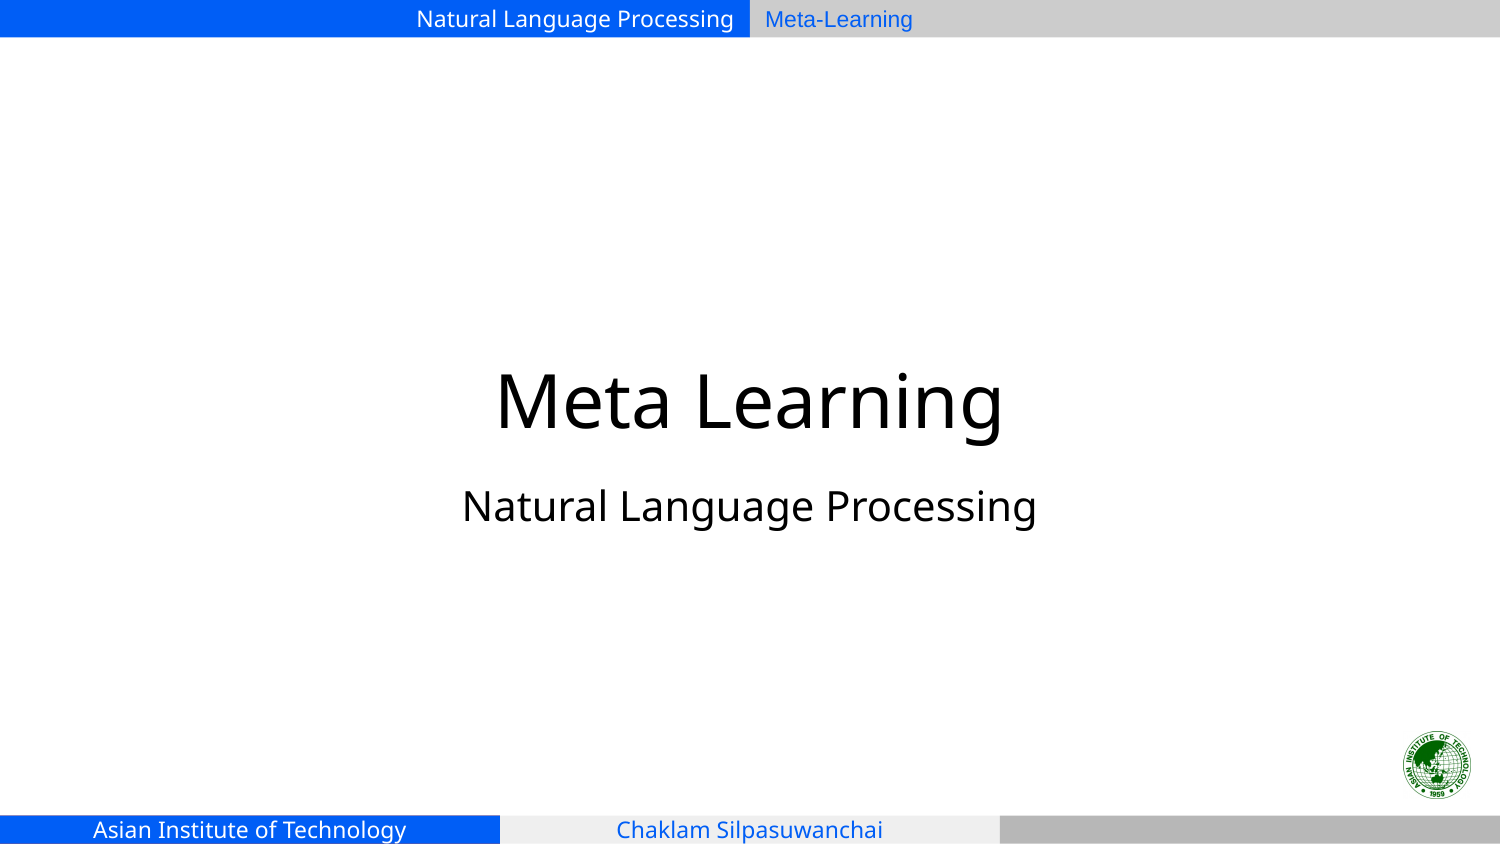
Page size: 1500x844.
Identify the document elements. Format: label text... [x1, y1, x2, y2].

picture [1403, 731, 1471, 799]
title Meta Learning [51, 122, 1449, 459]
subtitle Natural Language Processing [51, 464, 1449, 595]
